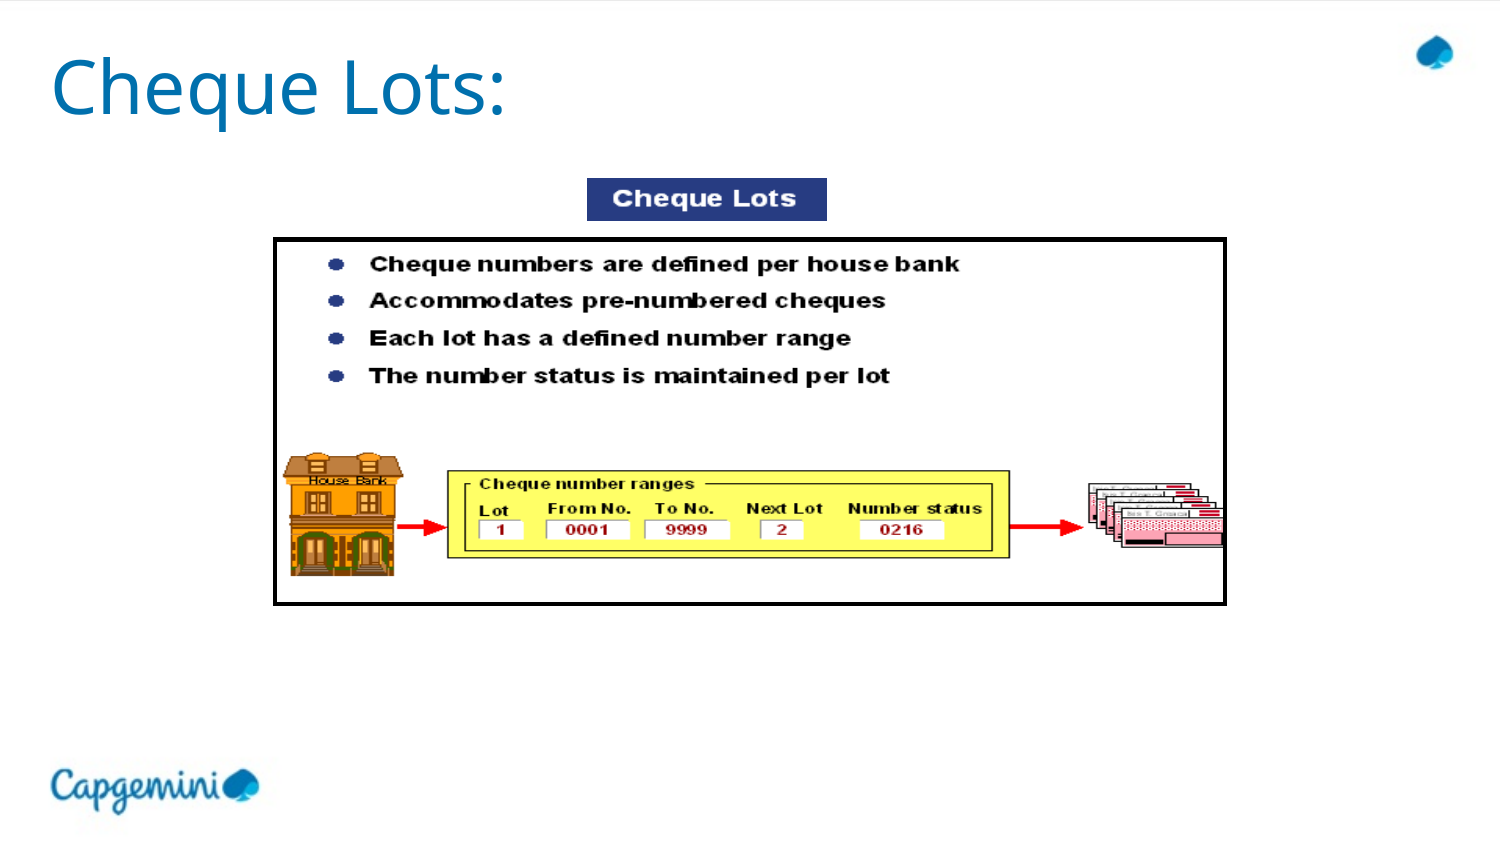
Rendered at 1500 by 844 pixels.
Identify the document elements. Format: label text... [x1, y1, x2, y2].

picture [0, 0, 1500, 844]
title Cheque Lots: [50, 49, 1406, 156]
